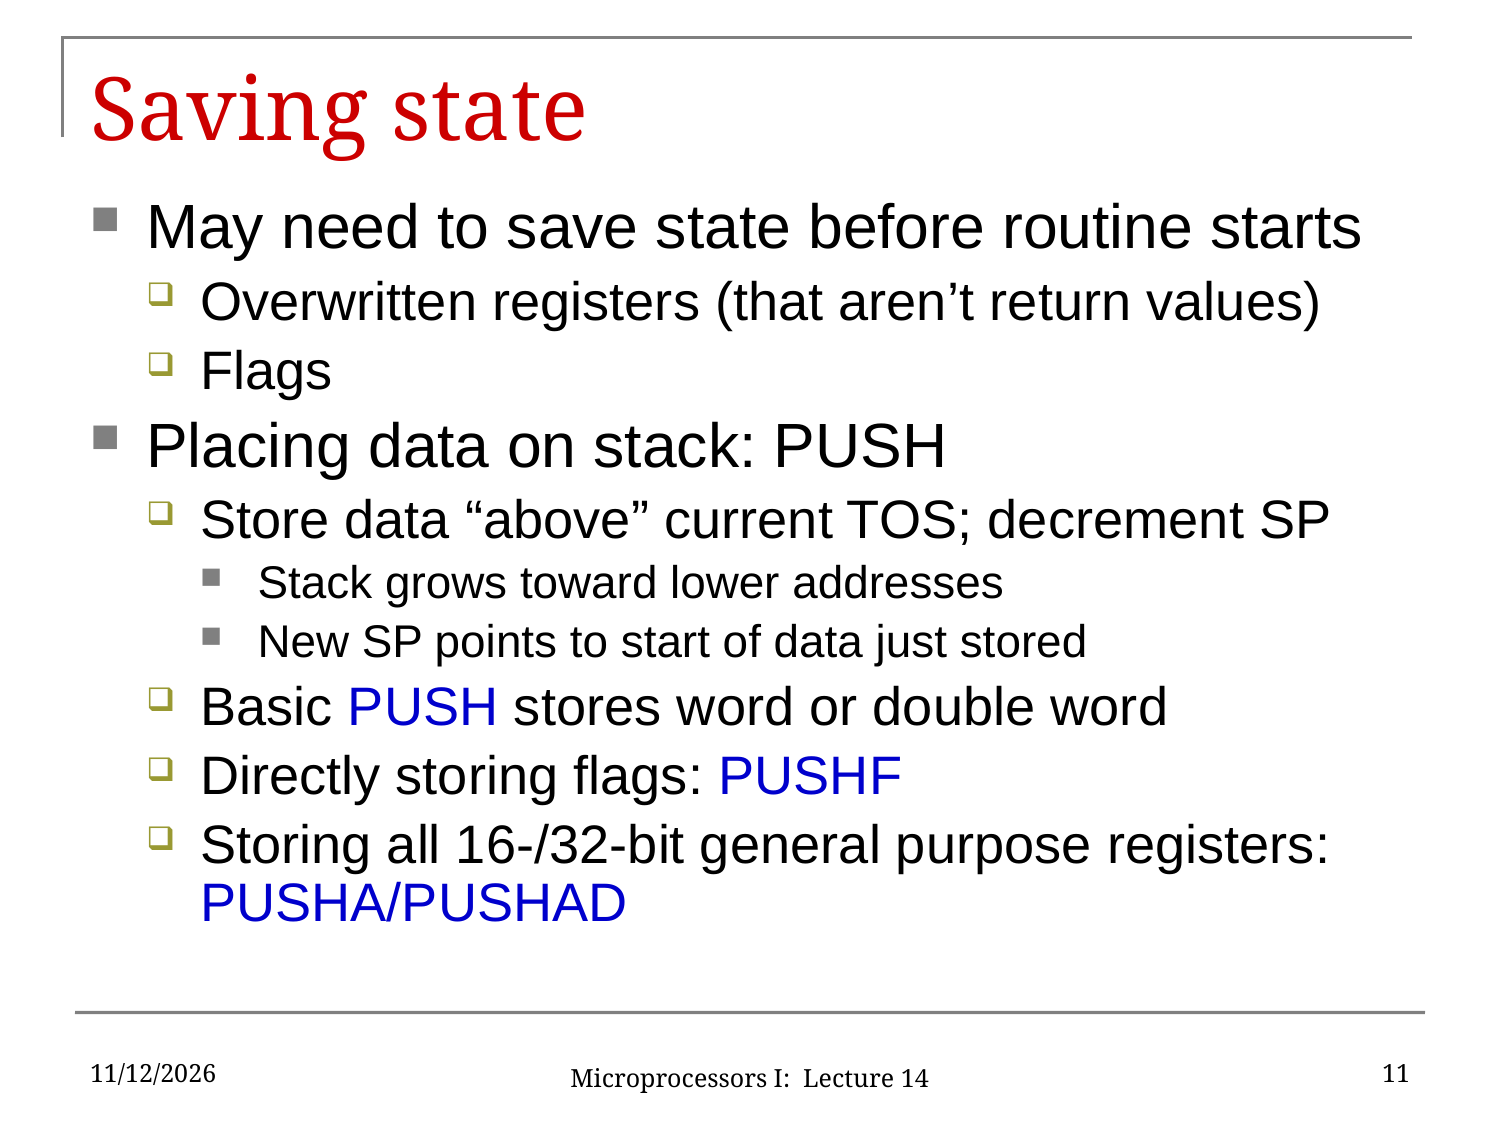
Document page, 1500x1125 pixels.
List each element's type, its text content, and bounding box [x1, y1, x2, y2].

footer Microprocessors I: Lecture 14 [512, 1024, 988, 1101]
title Saving state [75, 45, 1425, 163]
slide_number 11 [1074, 1023, 1426, 1100]
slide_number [74, 1023, 426, 1100]
list May need to save state before routine starts Overwritten registers (that aren’t return values) Flags Placing data on stack: PUSH Store data “above” current TOS; decrement SP Stack grows toward lower addresses New SP points to start of data just stored Basic PUSH stores word or double word Directly storing flags: PUSHF Storing all 16-/32-bit general purpose registers: PUSHA/PUSHAD [75, 187, 1425, 1006]
